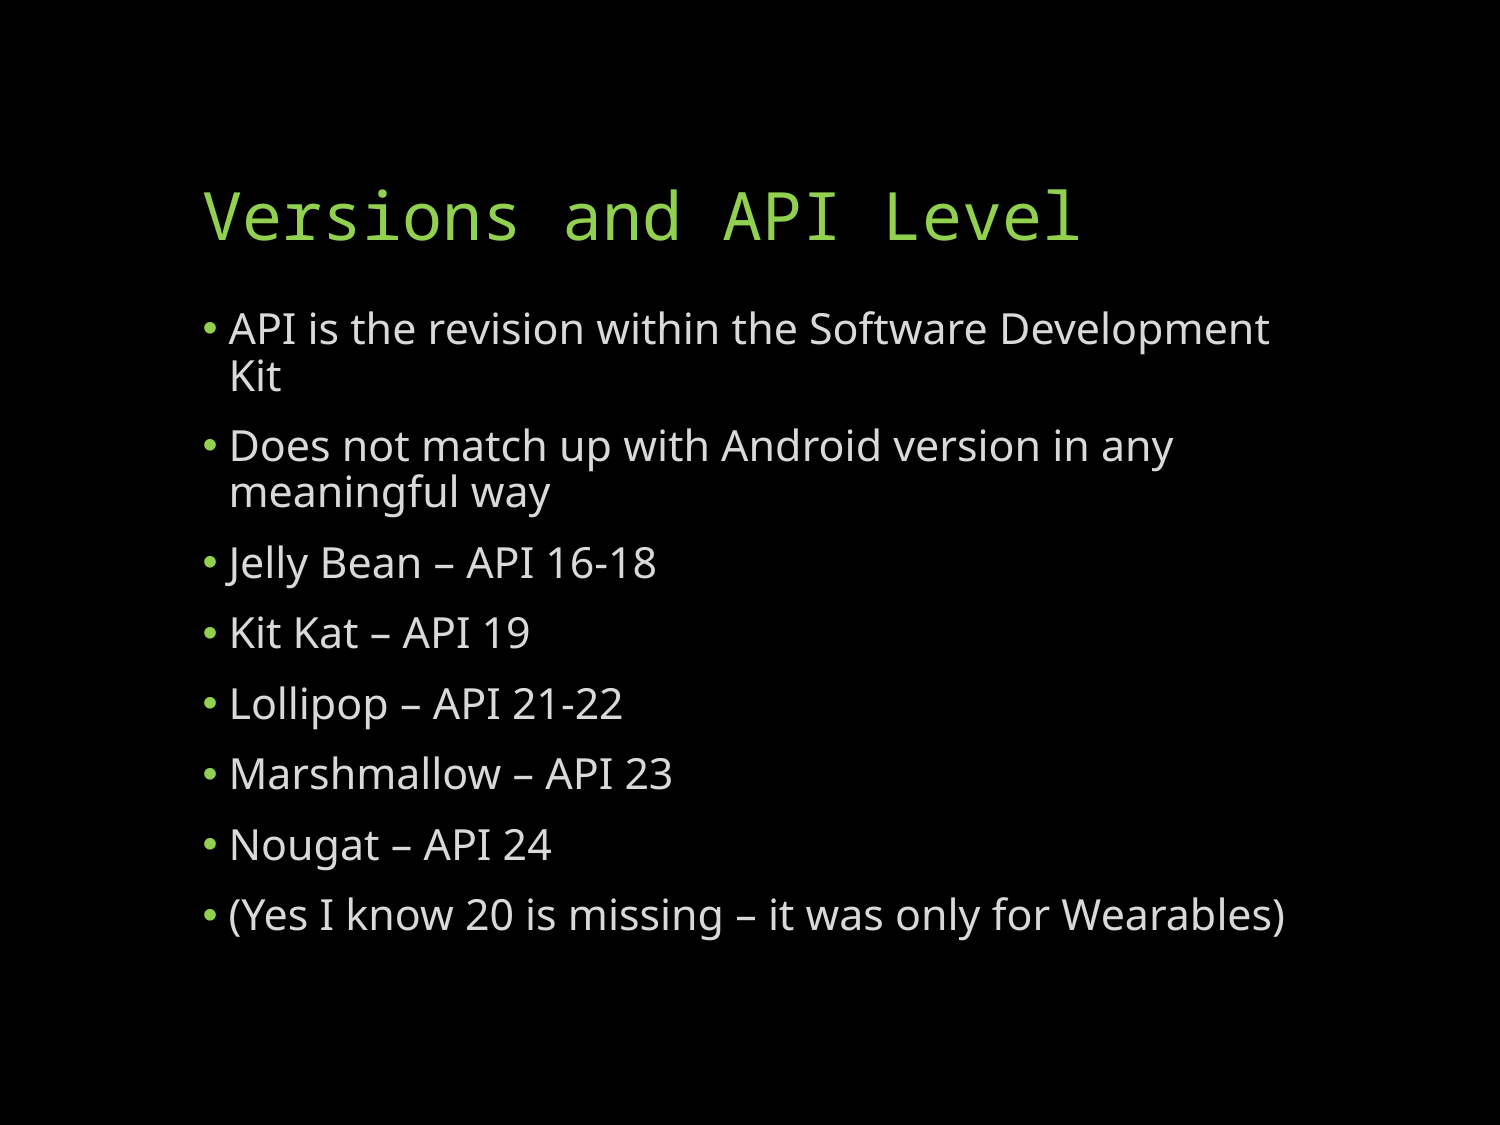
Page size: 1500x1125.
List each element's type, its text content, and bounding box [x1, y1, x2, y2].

title Versions and API Level [187, 75, 1313, 263]
list API is the revision within the Software Development Kit Does not match up with Android version in any meaningful way Jelly Bean – API 16-18 Kit Kat – API 19 Lollipop – API 21-22 Marshmallow – API 23 Nougat – API 24 (Yes I know 20 is missing – it was only for Wearables) [187, 299, 1313, 1000]
